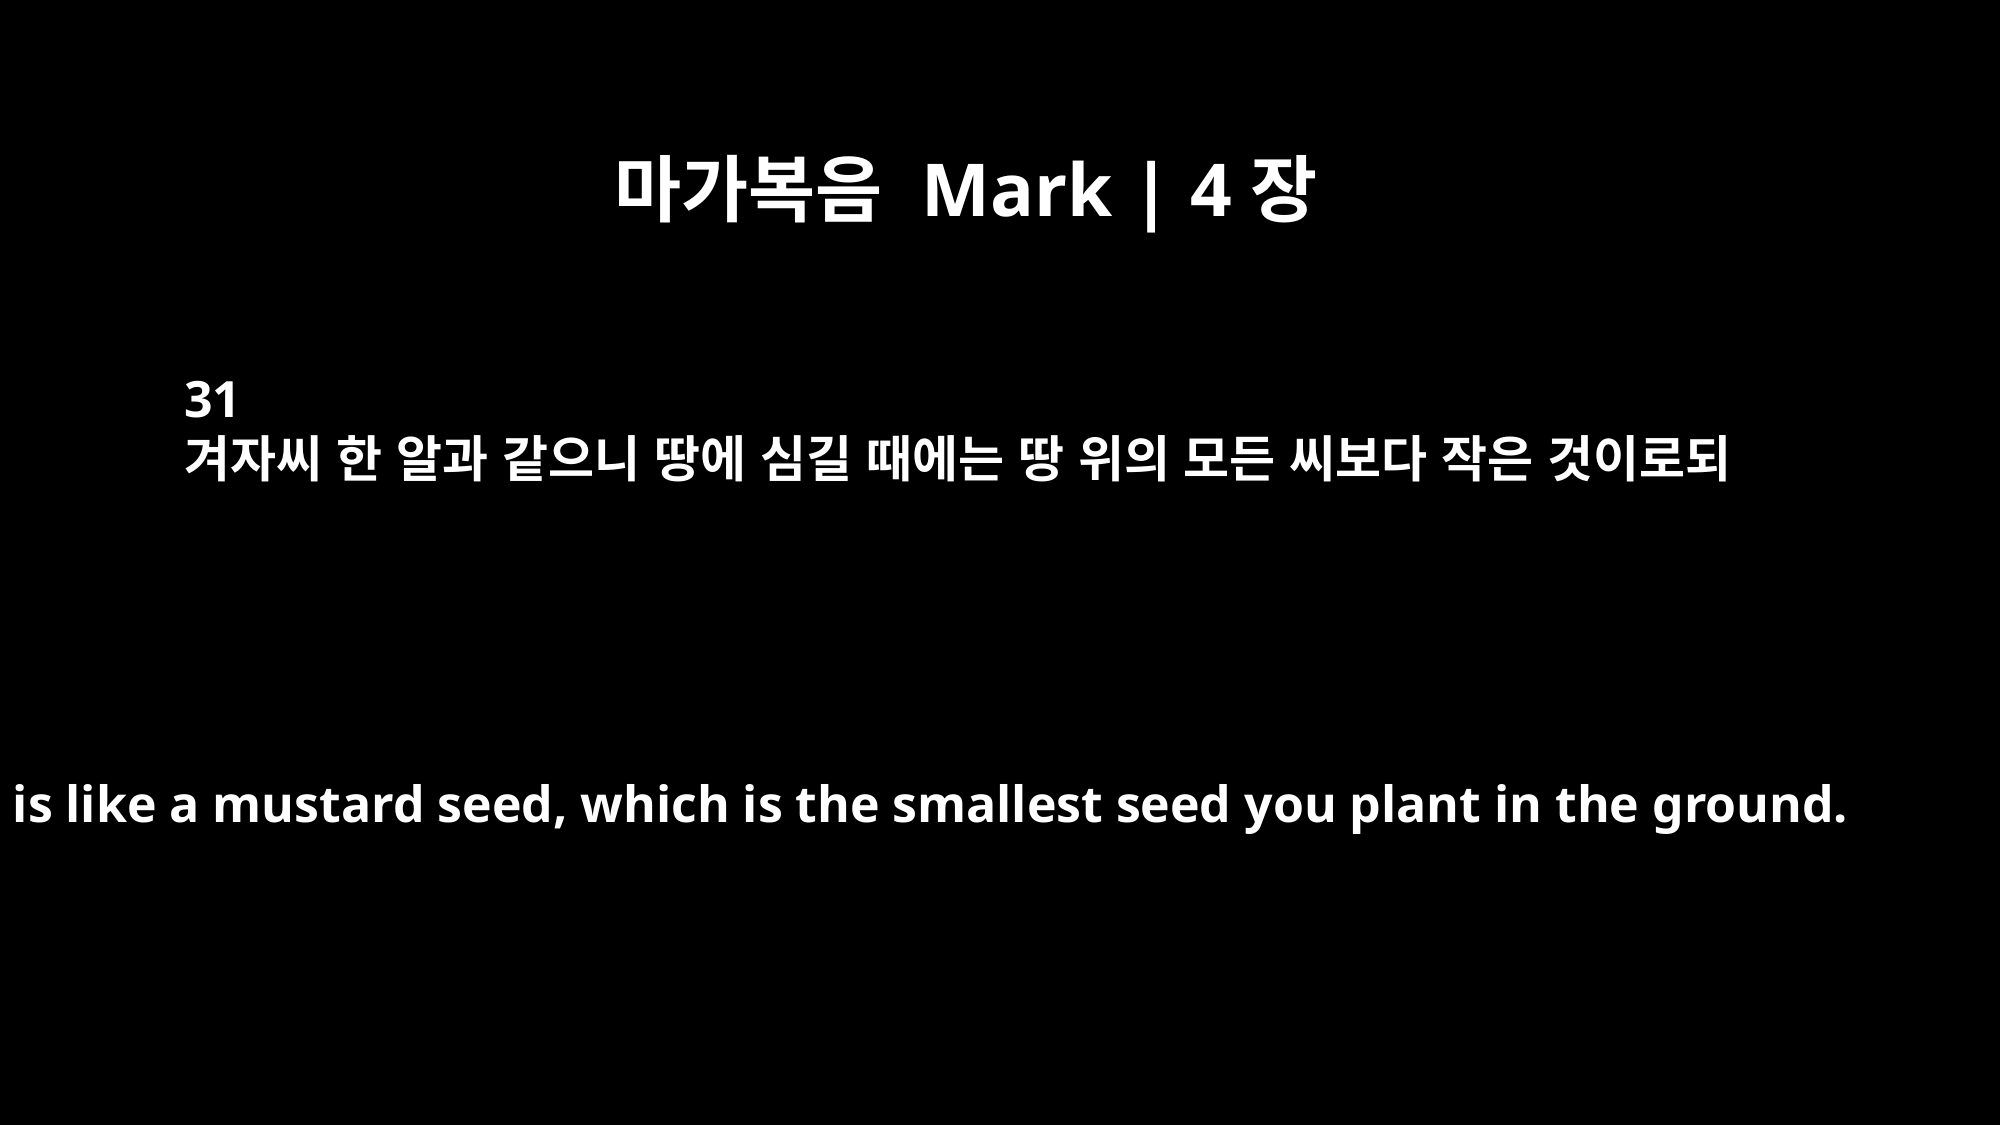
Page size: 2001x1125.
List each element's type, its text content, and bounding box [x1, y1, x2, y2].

text_box 마가복음 Mark | 4장 [599, 136, 1333, 239]
text_box 31 겨자씨 한 알과 같으니 땅에 심길 때에는 땅 위의 모든 씨보다 작은 것이로되 [169, 359, 1748, 495]
text_box It is like a mustard seed, which is the smallest seed you plant in the ground. [0, 764, 1864, 840]
